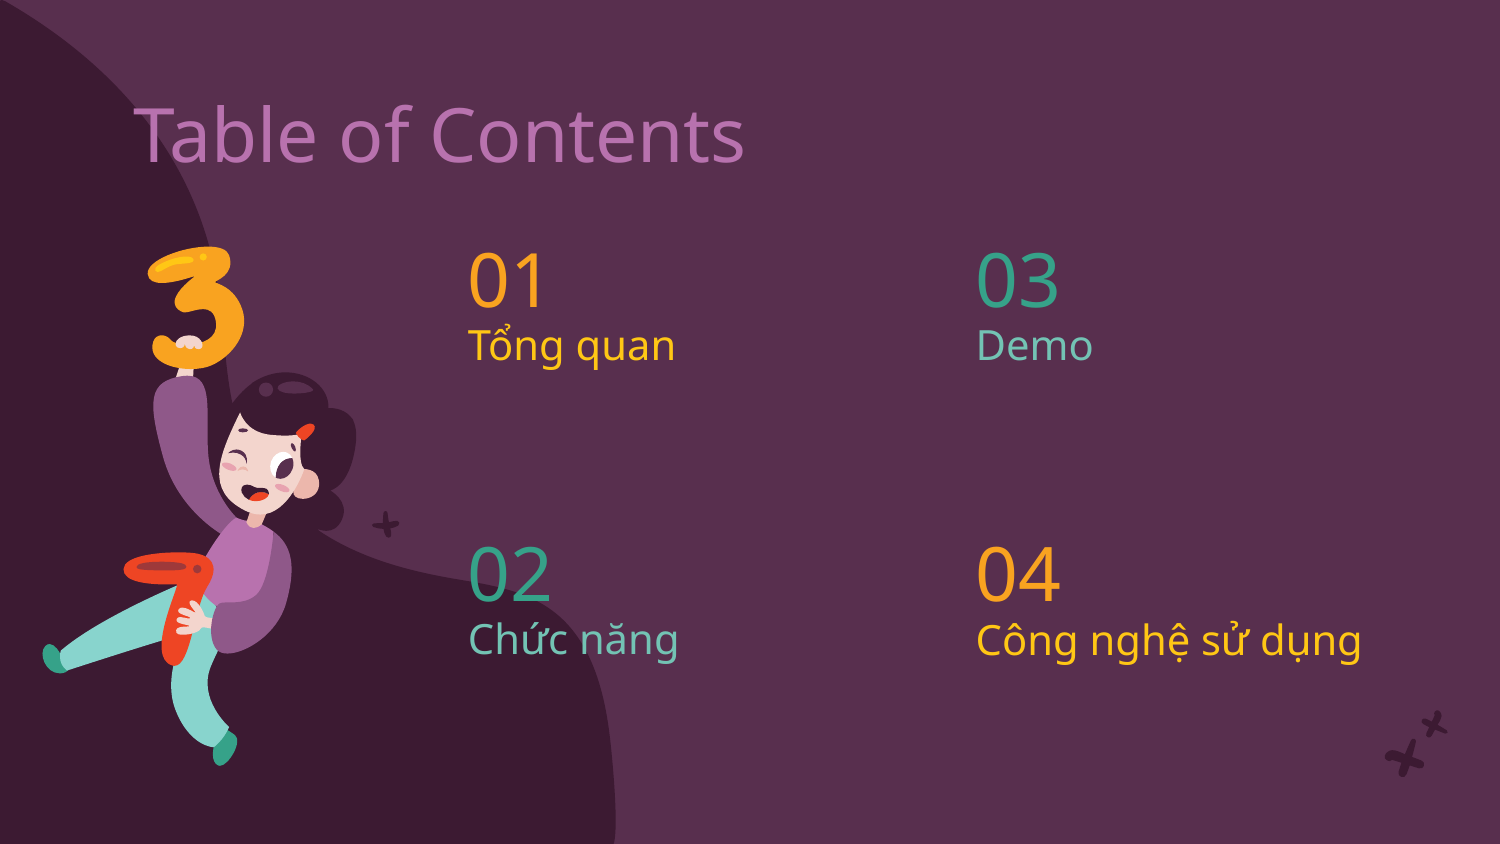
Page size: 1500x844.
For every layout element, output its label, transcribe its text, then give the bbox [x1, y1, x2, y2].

title 02 [452, 512, 612, 590]
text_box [37, 246, 358, 767]
title 04 [960, 537, 1120, 591]
title 01 [452, 233, 594, 338]
title Table of Contents [118, 72, 970, 171]
subtitle Chức năng [452, 590, 860, 672]
title 03 [960, 233, 1120, 296]
subtitle Tổng quan [452, 296, 860, 378]
subtitle Demo [960, 296, 1381, 378]
subtitle Công nghệ sử dụng [960, 591, 1381, 673]
